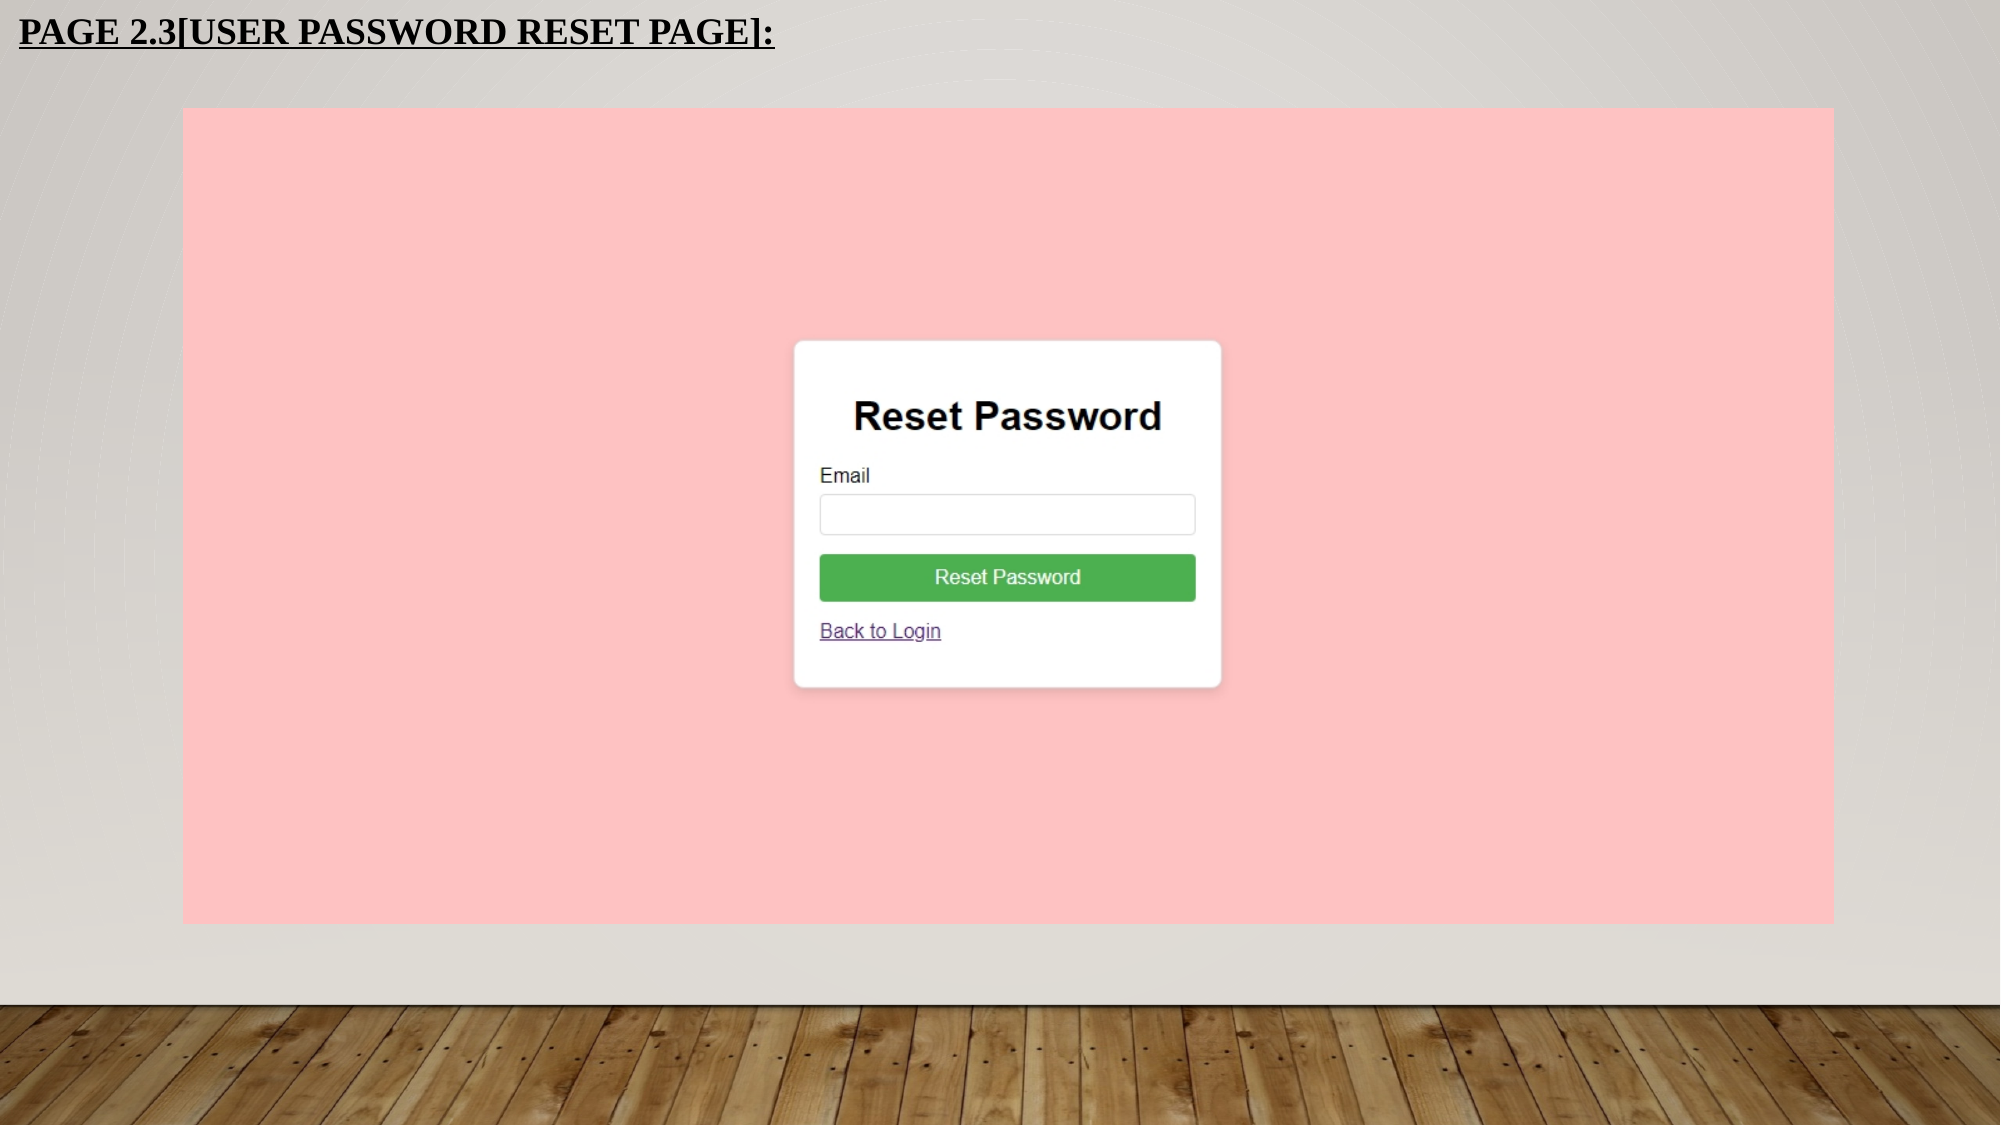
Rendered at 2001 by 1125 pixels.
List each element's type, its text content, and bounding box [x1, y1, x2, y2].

text_box PAGE 2.3[USER PASSWORD RESET PAGE]: [4, 0, 790, 60]
picture [0, 1005, 2000, 1125]
picture [183, 108, 1834, 925]
